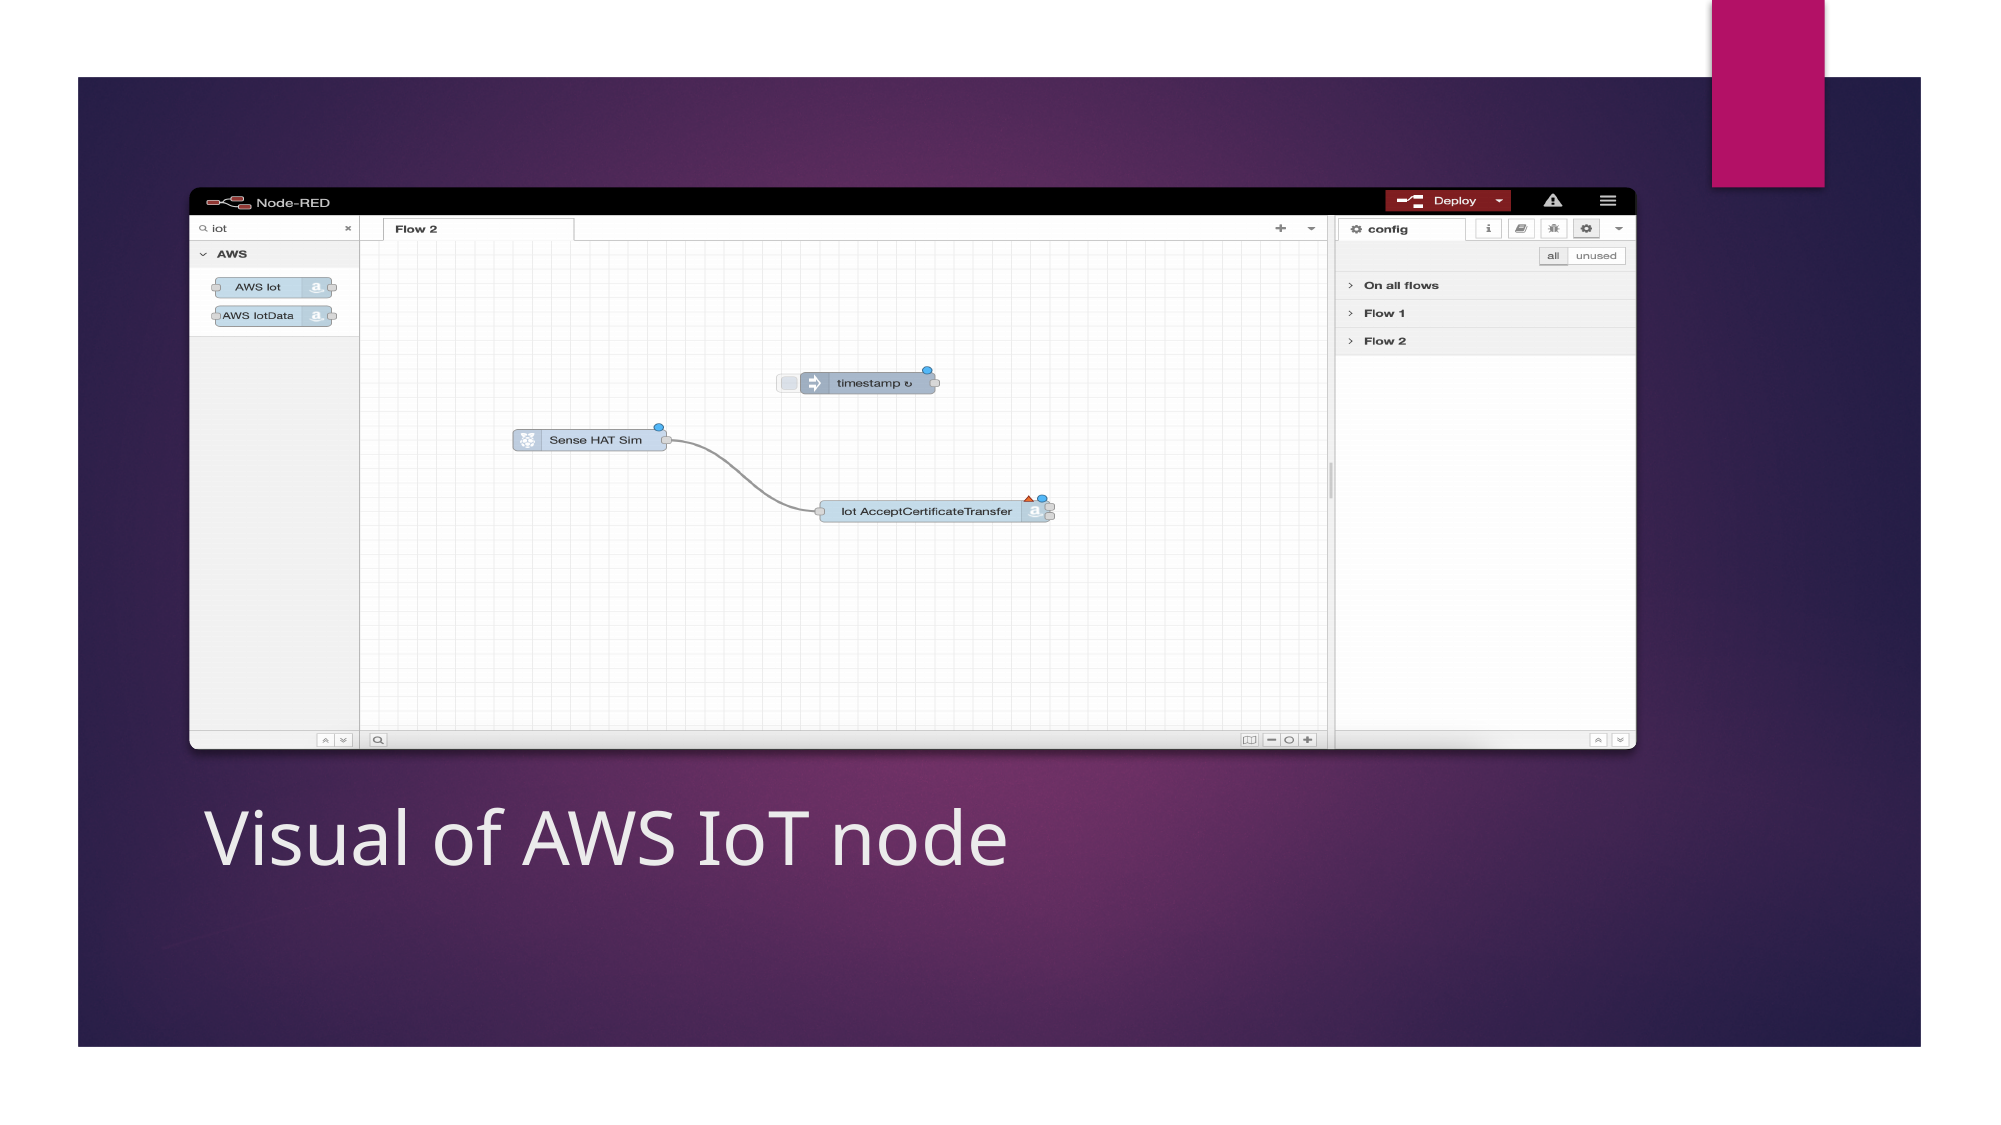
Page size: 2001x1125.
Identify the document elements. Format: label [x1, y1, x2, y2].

text_box [0, 0, 2000, 1125]
picture [189, 187, 1638, 751]
